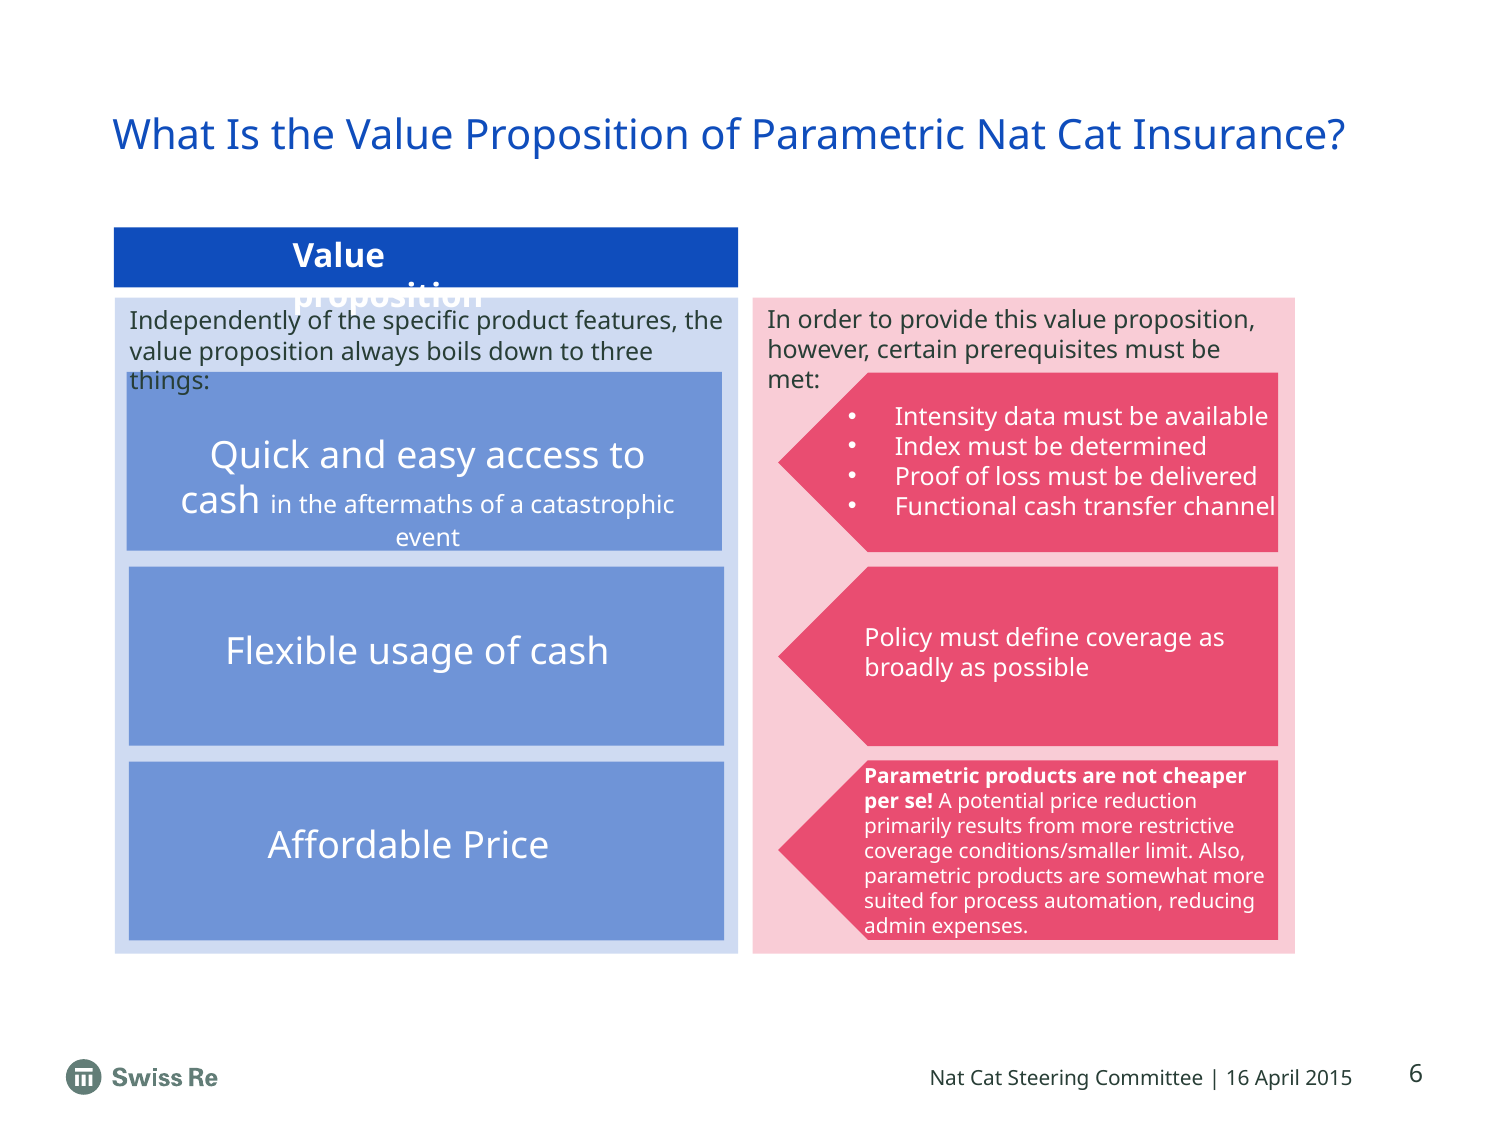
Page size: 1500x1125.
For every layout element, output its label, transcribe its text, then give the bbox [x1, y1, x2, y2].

slide_number 6 [1387, 1061, 1424, 1092]
text_box In order to provide this value proposition, however, certain prerequisites must be met: [752, 296, 1295, 401]
text_box Affordable Price [252, 813, 565, 874]
text_box Value proposition [277, 227, 591, 322]
text_box Policy must define coverage as broadly as possible [849, 614, 1279, 689]
text_box Quick and easy access to cash in the aftermaths of a catastrophic event [151, 423, 704, 559]
text_box [113, 296, 740, 956]
text_box [776, 404, 833, 521]
text_box Parametric products are not cheaper per se! A potential price reduction primarily results from more restrictive coverage conditions/smaller limit. Also, parametric products are somewhat more suited for process automation, reducing admin expenses. [849, 755, 1281, 946]
text_box Flexible usage of cash [210, 619, 625, 679]
text_box [840, 528, 1281, 555]
text_box [127, 565, 726, 748]
text_box [776, 776, 849, 924]
text_box [751, 296, 1297, 956]
text_box Intensity data must be available Index must be determined Proof of loss must be delivered Functional cash transfer channel [833, 393, 1292, 528]
text_box [112, 225, 740, 290]
title What Is the Value Proposition of Parametric Nat Cat Insurance? [112, 113, 1424, 228]
text_box Independently of the specific product features, the value proposition always boils down to three things: [114, 297, 751, 403]
text_box [124, 403, 724, 553]
text_box [776, 564, 1281, 749]
text_box [127, 760, 726, 943]
